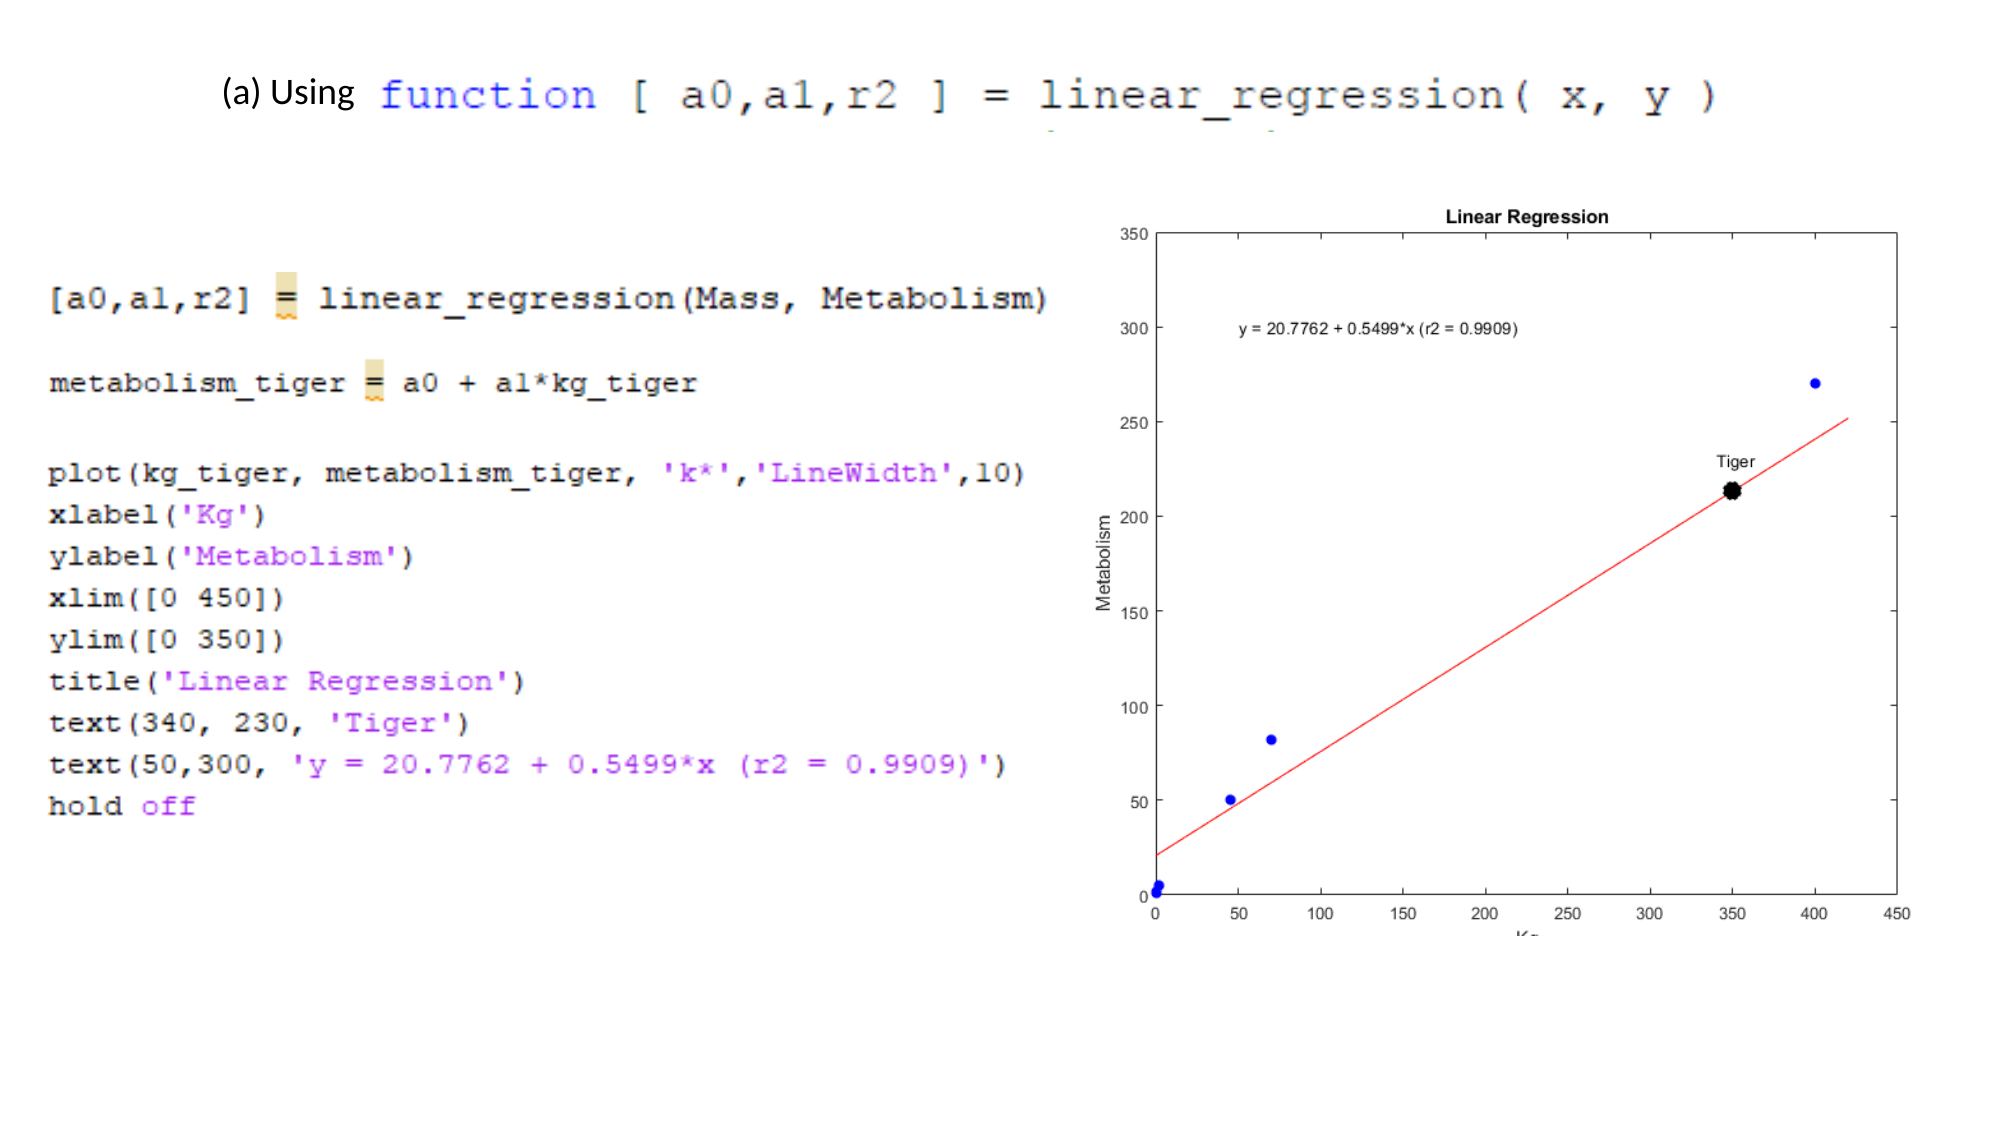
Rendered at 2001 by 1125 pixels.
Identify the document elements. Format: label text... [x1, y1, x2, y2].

picture [349, 48, 1752, 132]
text_box (a) Using [206, 59, 349, 120]
picture [14, 185, 1954, 936]
picture [12, 448, 1063, 841]
